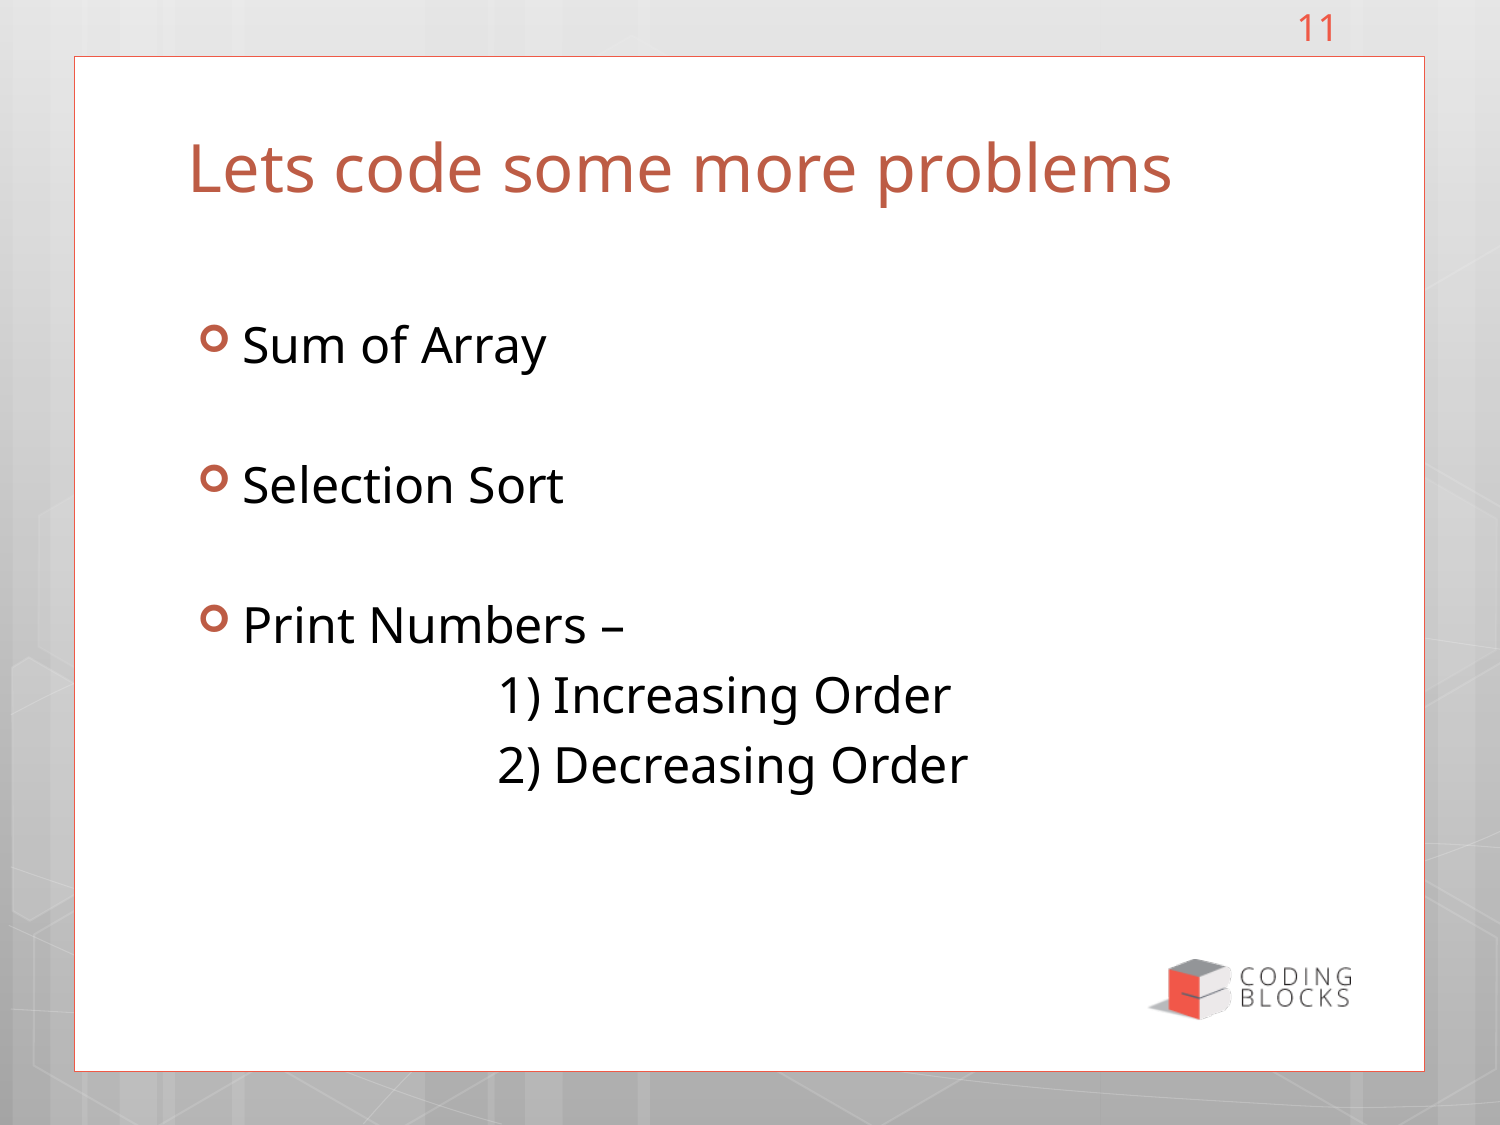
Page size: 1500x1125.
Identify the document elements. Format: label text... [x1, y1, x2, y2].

title Lets code some more problems [172, 118, 1352, 213]
slide_number 11 [1281, 0, 1500, 37]
picture [1146, 959, 1351, 1021]
list Sum of Array Selection Sort Print Numbers – 1) Increasing Order 2) Decreasing Order [171, 236, 1351, 957]
